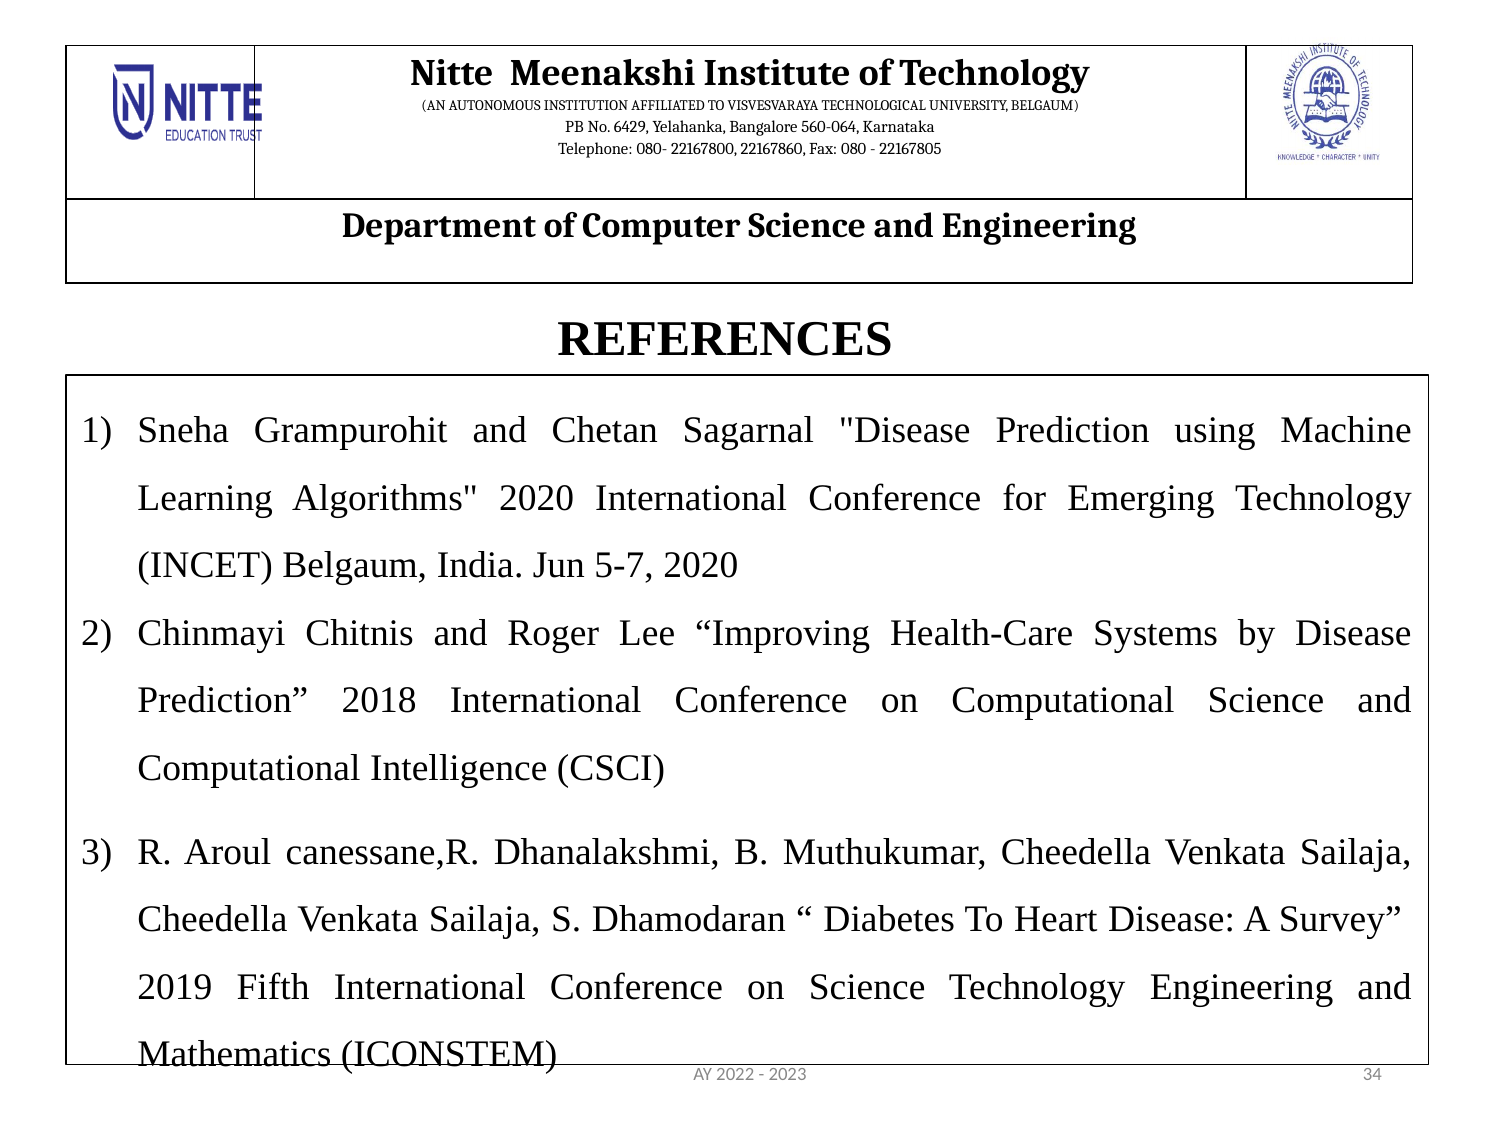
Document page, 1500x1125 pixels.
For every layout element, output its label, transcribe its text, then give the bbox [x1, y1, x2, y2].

list Sneha Grampurohit and Chetan Sagarnal "Disease Prediction using Machine Learning Algorithms" 2020 International Conference for Emerging Technology (INCET) Belgaum, India. Jun 5-7, 2020 Chinmayi Chitnis and Roger Lee “Improving Health-Care Systems by Disease Prediction” 2018 International Conference on Computational Science and Computational Intelligence (CSCI) R. Aroul canessane,R. Dhanalakshmi, B. Muthukumar, Cheedella Venkata Sailaja, Cheedella Venkata Sailaja, S. Dhamodaran “ Diabetes To Heart Disease: A Survey” 2019 Fifth International Conference on Science Technology Engineering and Mathematics (ICONSTEM) [66, 375, 1429, 1065]
title REFERENCES [262, 299, 1188, 375]
table_header [1247, 46, 1412, 198]
slide_number 34 [1059, 1042, 1397, 1103]
footer AY 2022 - 2023 [496, 1042, 1004, 1103]
table_cell Department of Computer Science and Engineering [67, 200, 1412, 282]
picture [1274, 37, 1381, 165]
table_header [67, 46, 254, 198]
picture [112, 60, 263, 142]
table_header Nitte Meenakshi Institute of Technology (AN AUTONOMOUS INSTITUTION AFFILIATED TO VISVESVARAYA TECHNOLOGICAL UNIVERSITY, BELGAUM) PB No. 6429, Yelahanka, Bangalore 560-064, Karnataka Telephone: 080- 22167800, 22167860, Fax: 080 - 22167805 [255, 46, 1245, 198]
